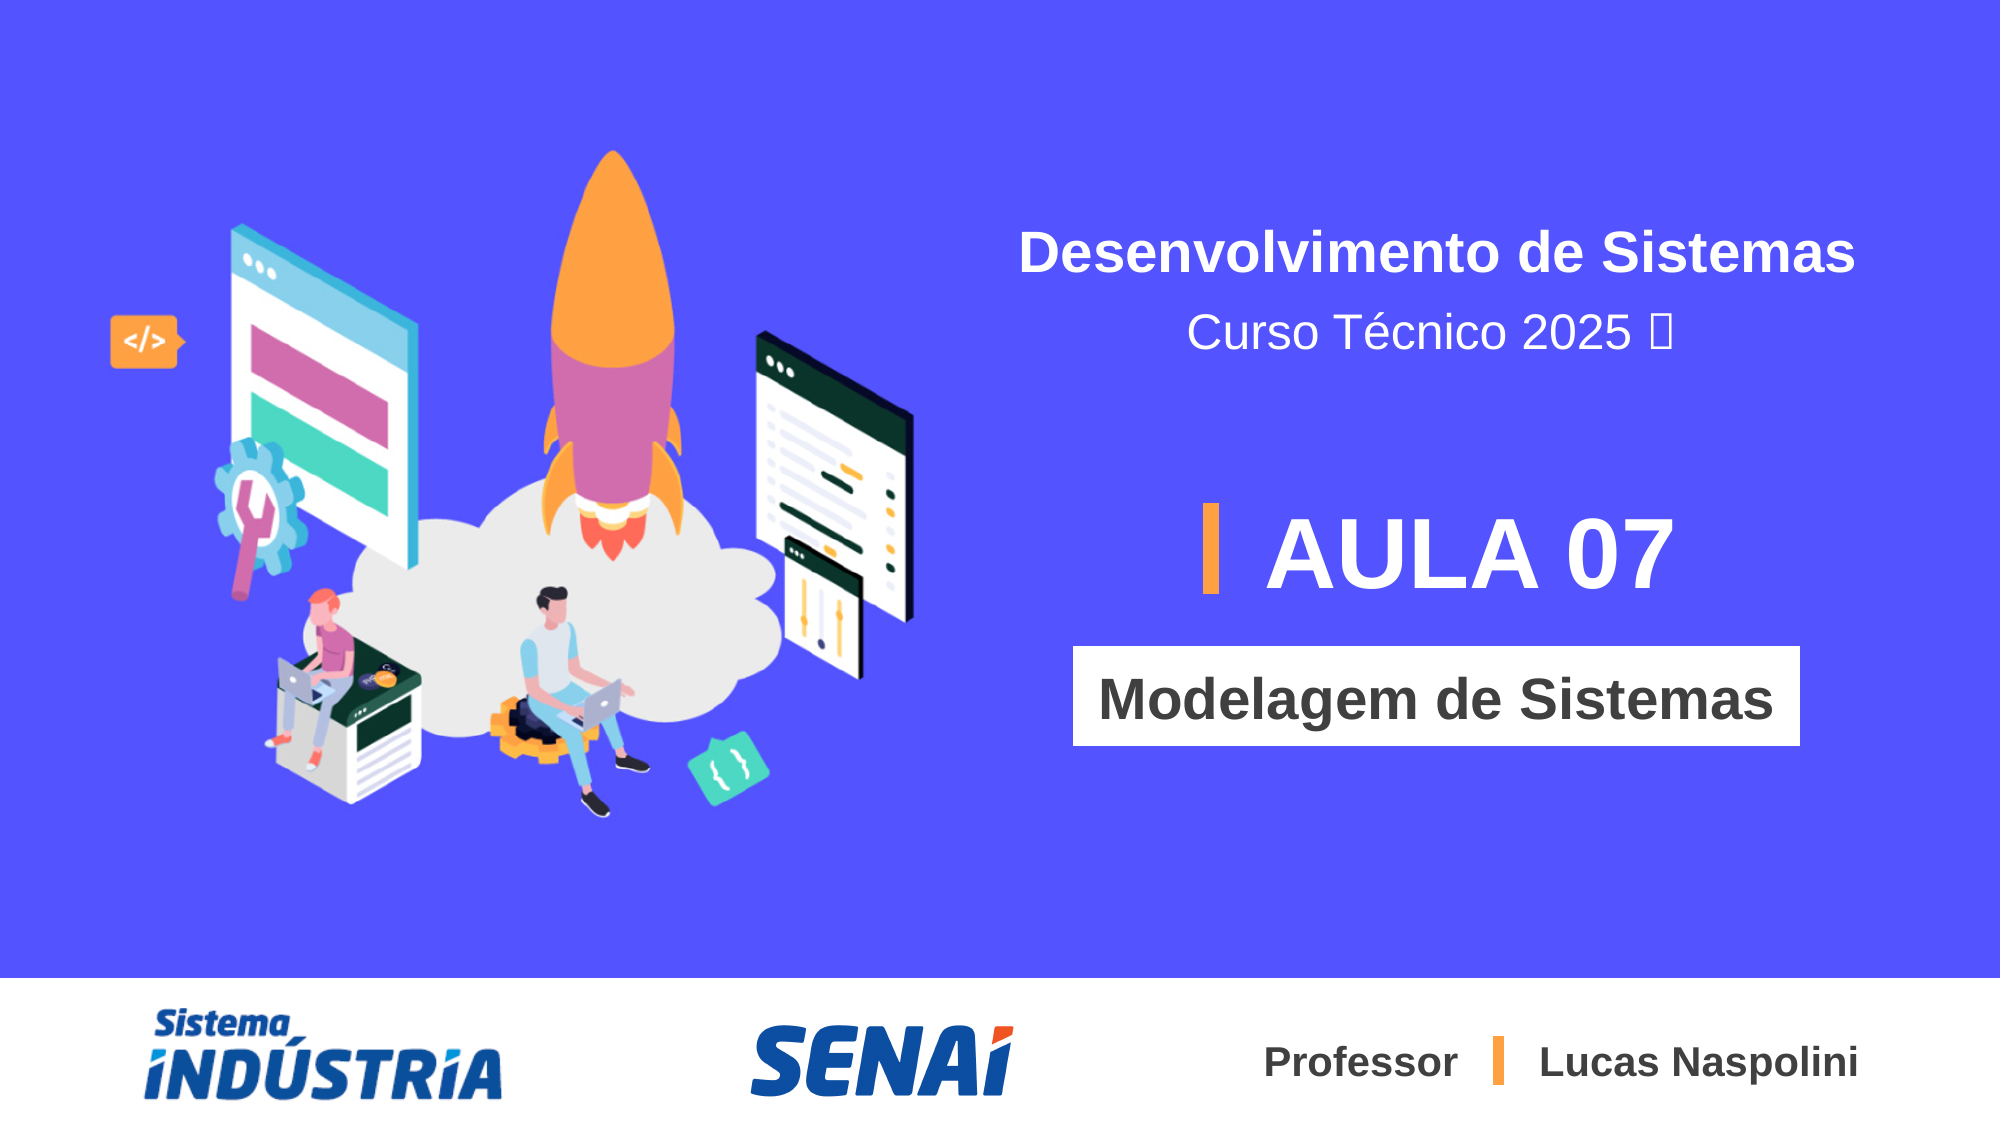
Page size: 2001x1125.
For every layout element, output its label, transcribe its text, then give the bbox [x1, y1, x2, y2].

text_box [1203, 503, 1219, 594]
text_box [1493, 1036, 1504, 1085]
text_box [1073, 646, 1800, 746]
text_box [0, 0, 2000, 978]
text_box AULA 07 [1248, 481, 1693, 616]
picture [62, 147, 974, 834]
text_box Desenvolvimento de Sistemas [999, 206, 1877, 292]
text_box Modelagem de Sistemas [1075, 653, 1800, 739]
picture [743, 1017, 1019, 1104]
text_box Curso Técnico 2025  [1171, 292, 1705, 368]
text_box Professor Lucas Naspolini [1248, 1027, 1896, 1093]
picture [127, 985, 517, 1125]
